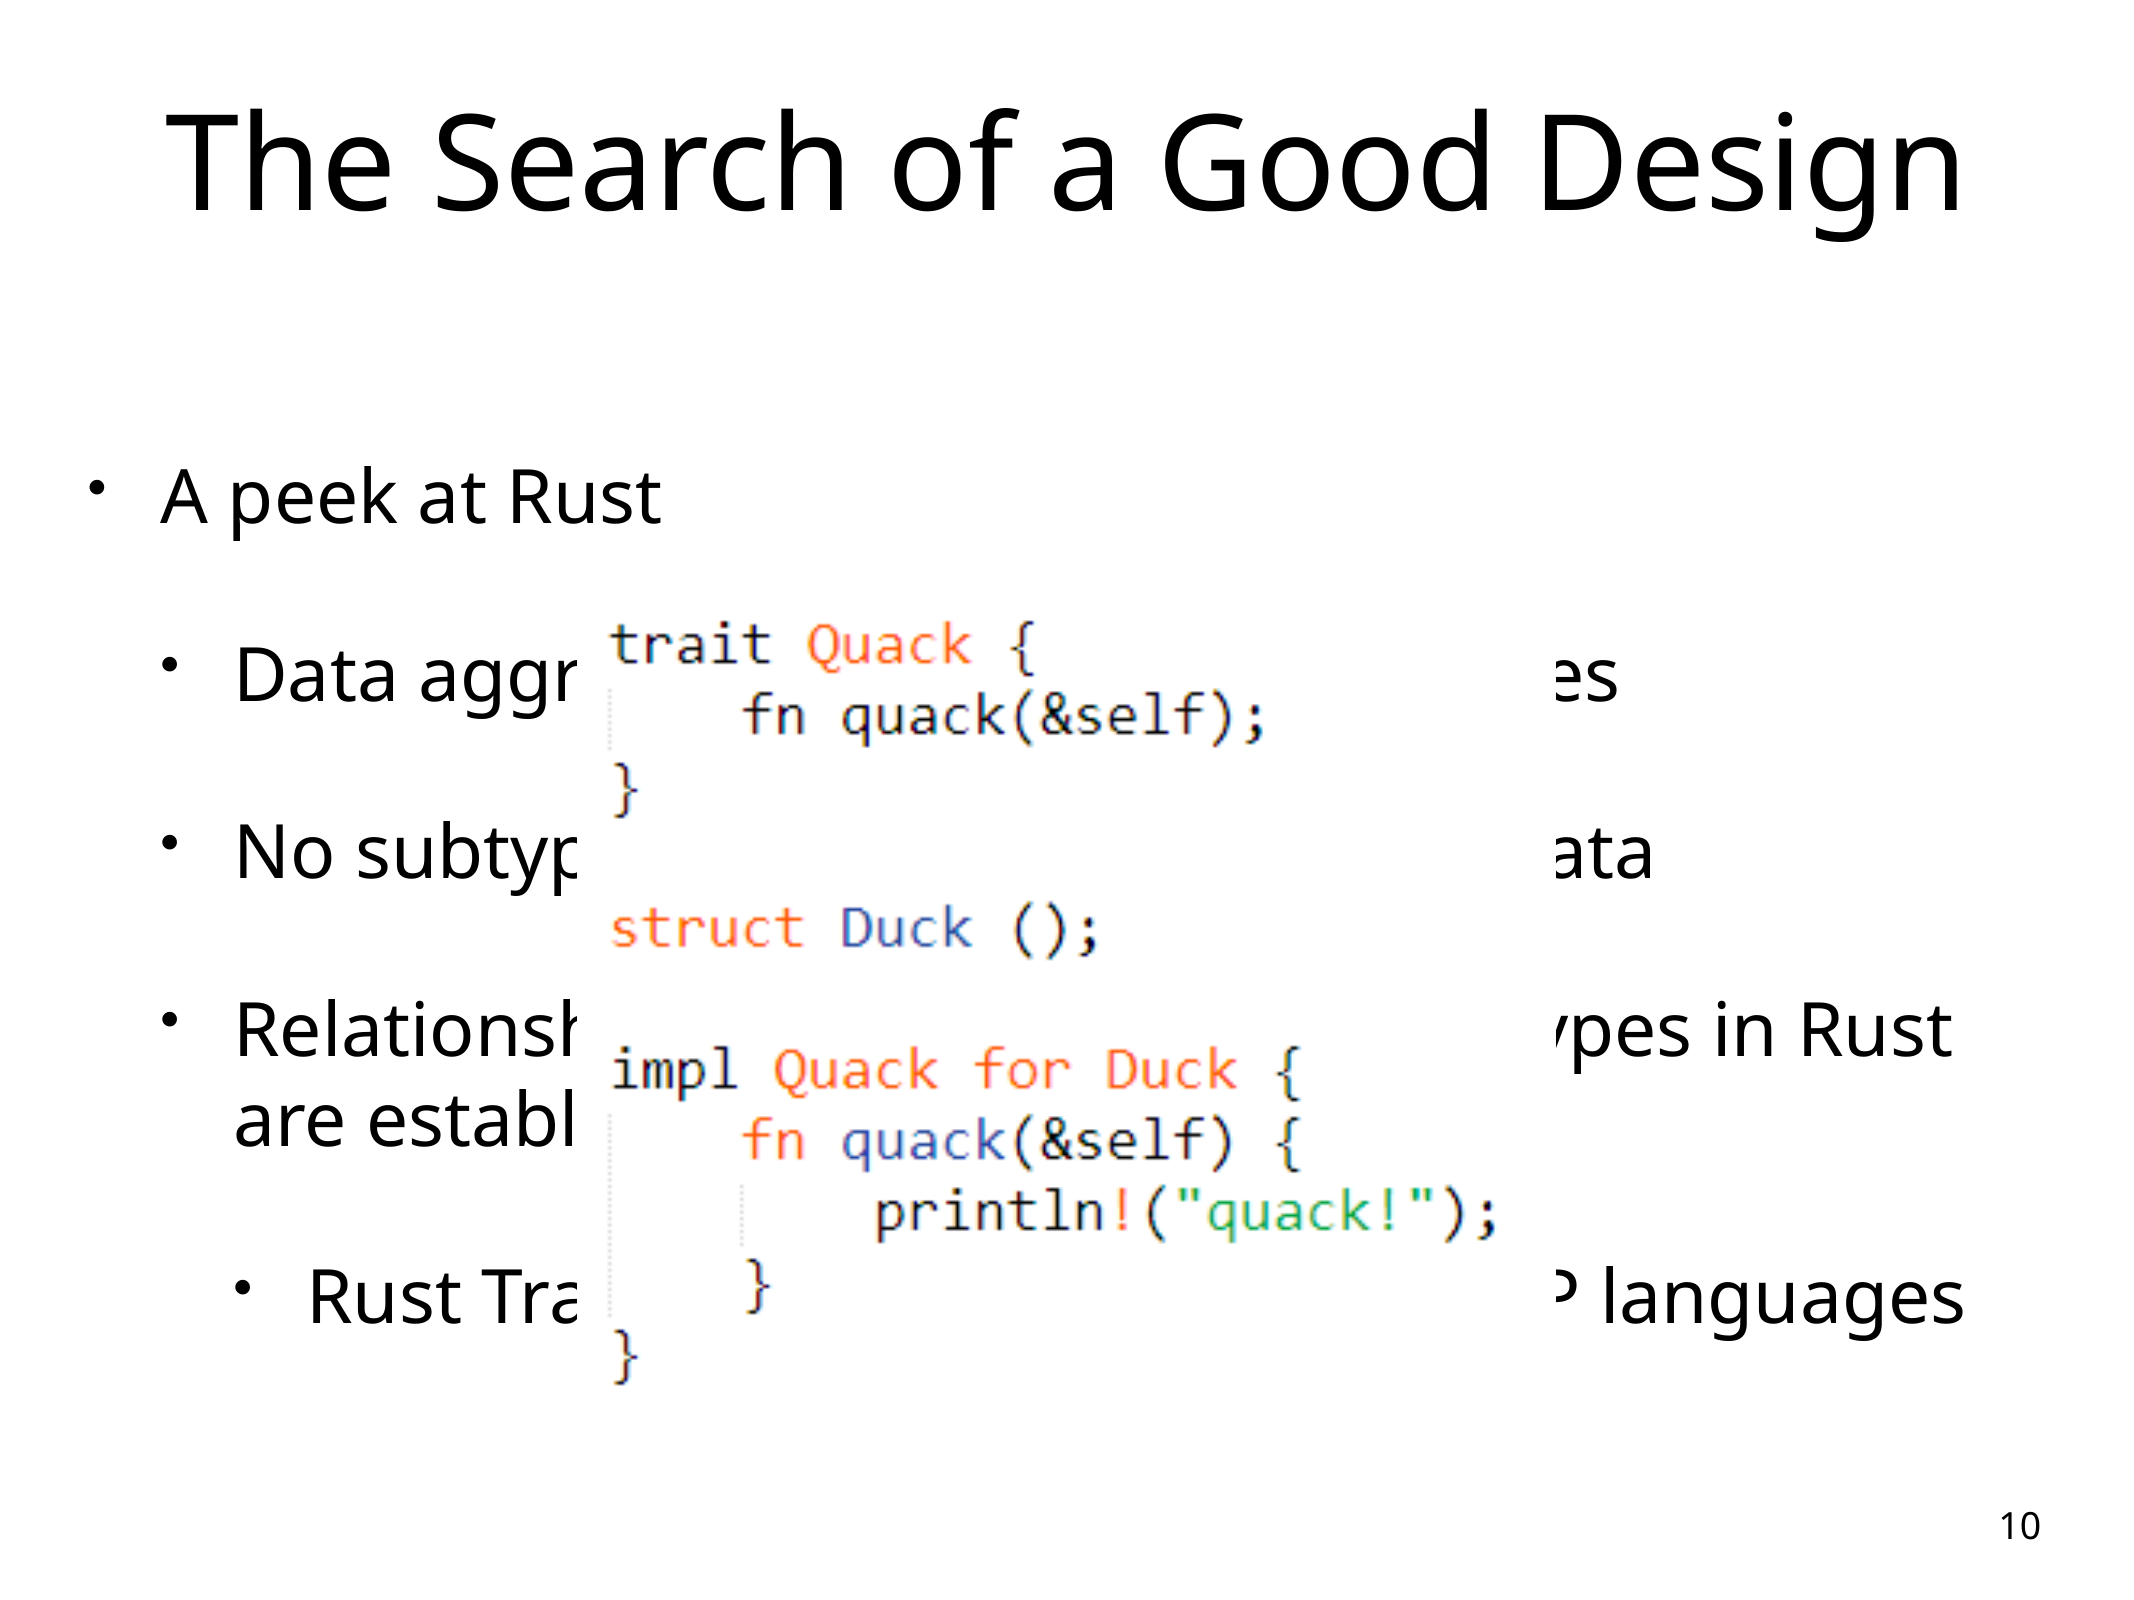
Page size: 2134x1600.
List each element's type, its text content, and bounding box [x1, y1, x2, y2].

picture [577, 587, 1556, 1405]
title The Search of a Good Design [79, 62, 2055, 252]
slide_number 10 [1985, 1493, 2055, 1557]
list A peek at Rust Data aggregates are all unrelated types No subtyping and no inheritance of data Relationships between various data types in Rust are established using traits Rust Traits are like interfaces in OOP languages [79, 312, 2055, 1475]
